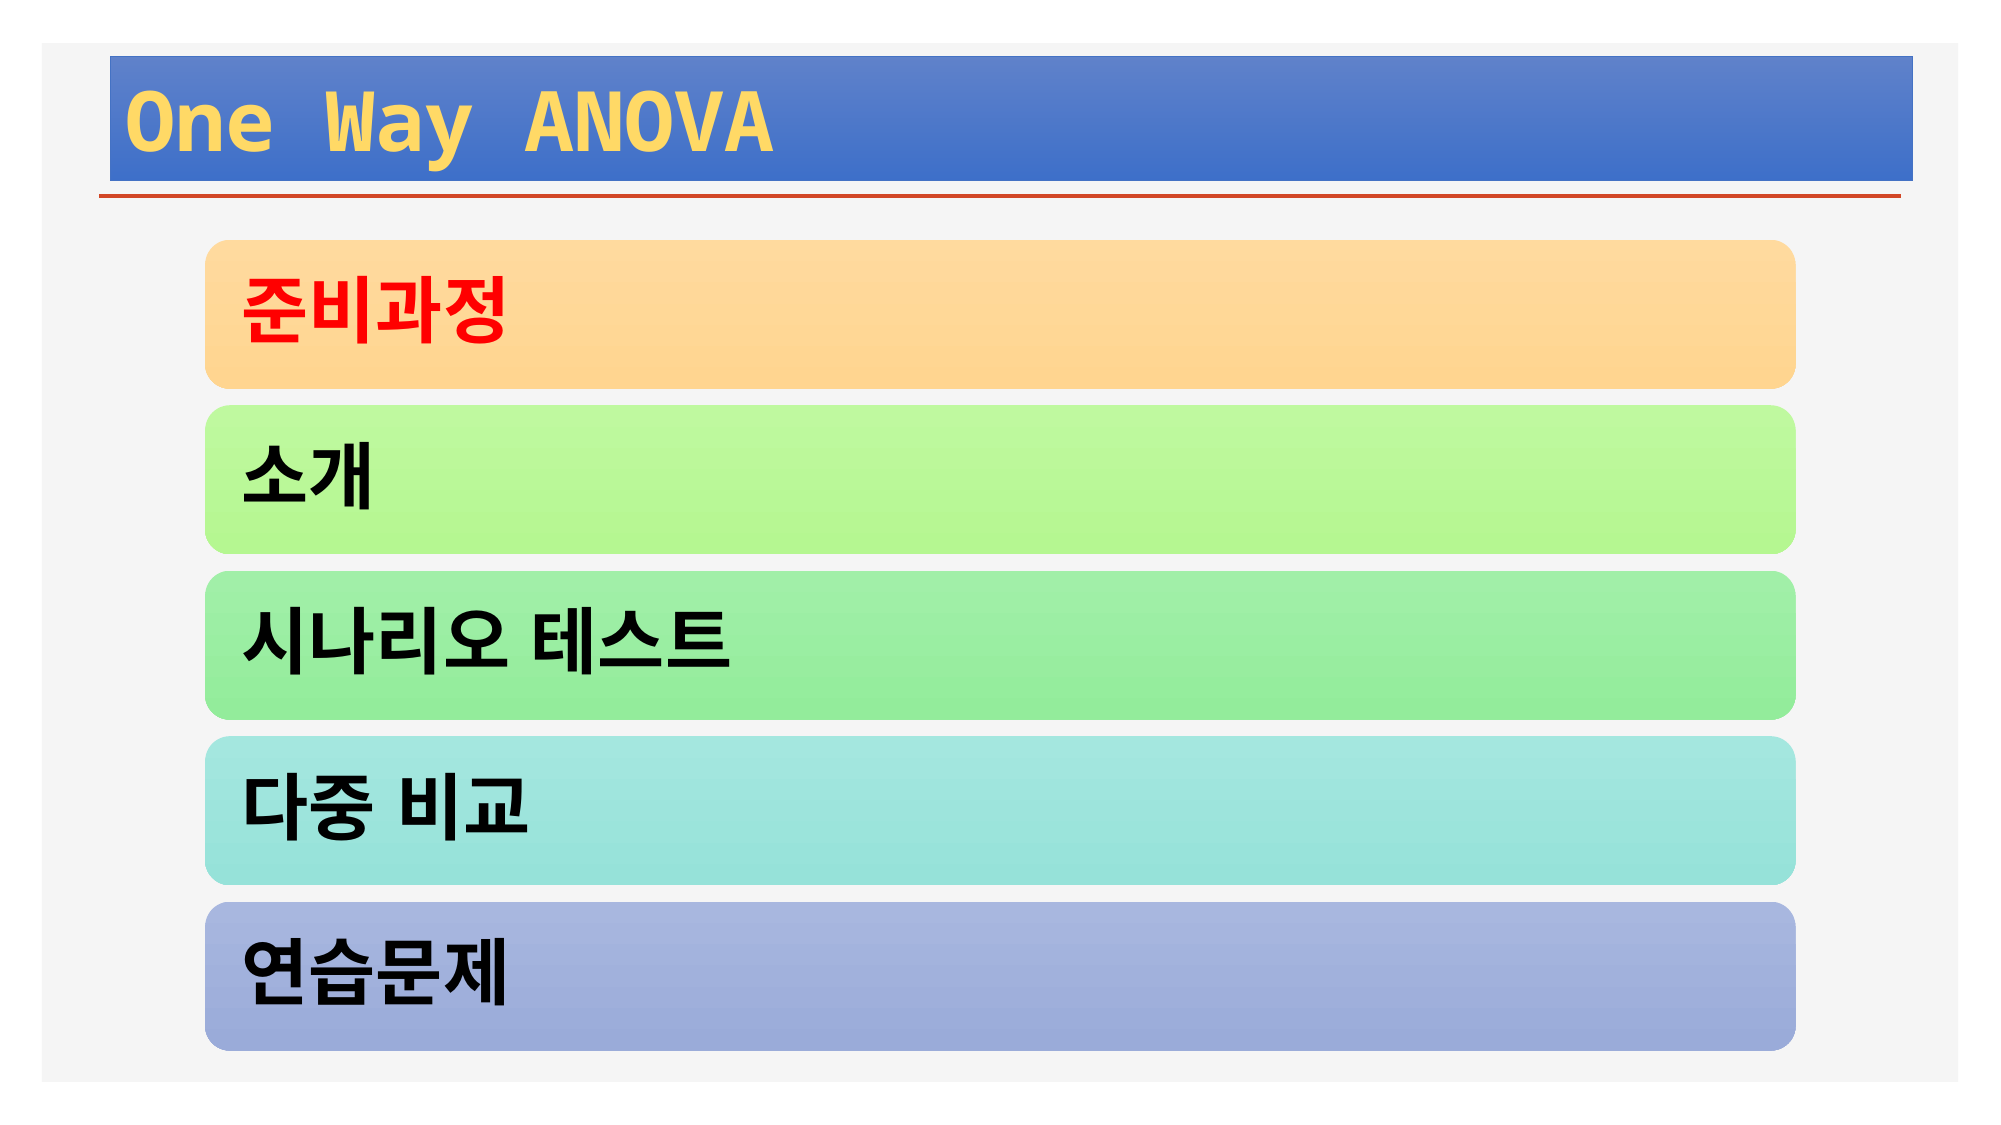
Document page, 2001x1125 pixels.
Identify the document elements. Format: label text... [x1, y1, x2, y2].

text_box One Way ANOVA [110, 56, 1913, 181]
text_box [205, 229, 1796, 1061]
